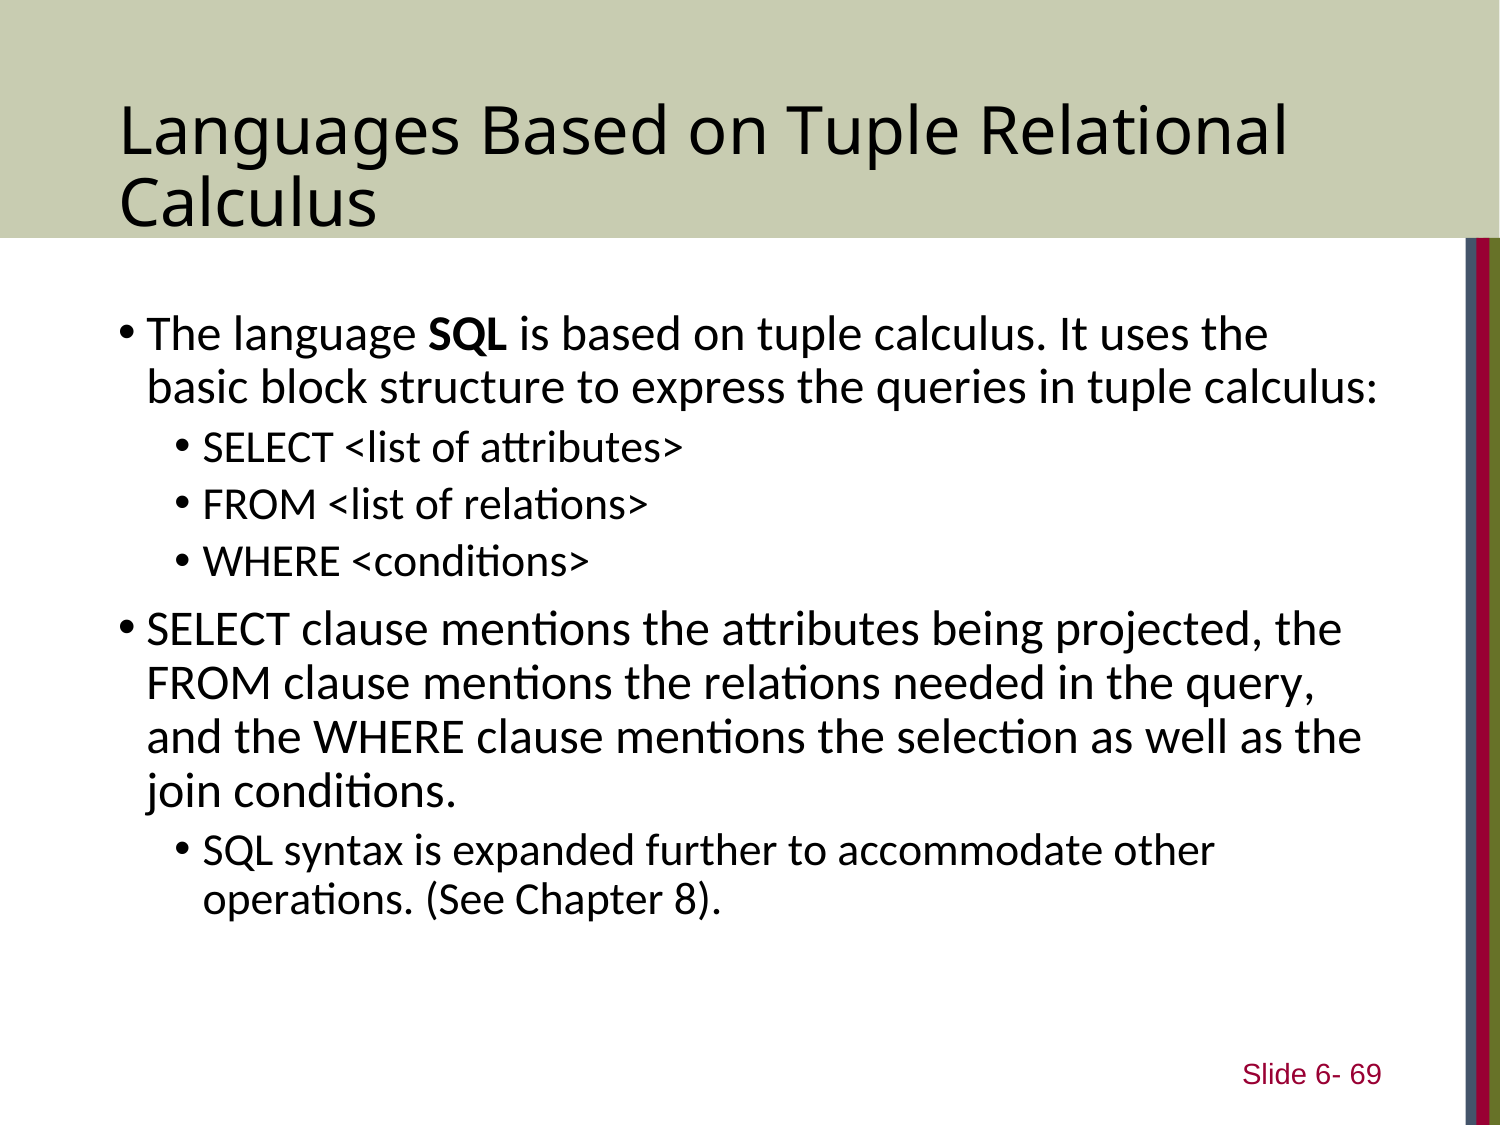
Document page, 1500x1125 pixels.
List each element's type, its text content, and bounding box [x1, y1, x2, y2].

text_box Slide 6- <number> [1059, 1042, 1397, 1103]
title Languages Based on Tuple Relational Calculus [103, 59, 1397, 278]
text_box The language SQL is based on tuple calculus. It uses the basic block structure to express the queries in tuple calculus: SELECT <list of attributes> FROM <list of relations> WHERE <conditions> SELECT clause mentions the attributes being projected, the FROM clause mentions the relations needed in the query, and the WHERE clause mentions the selection as well as the join conditions. SQL syntax is expanded further to accommodate other operations. (See Chapter 8). [103, 299, 1397, 1014]
